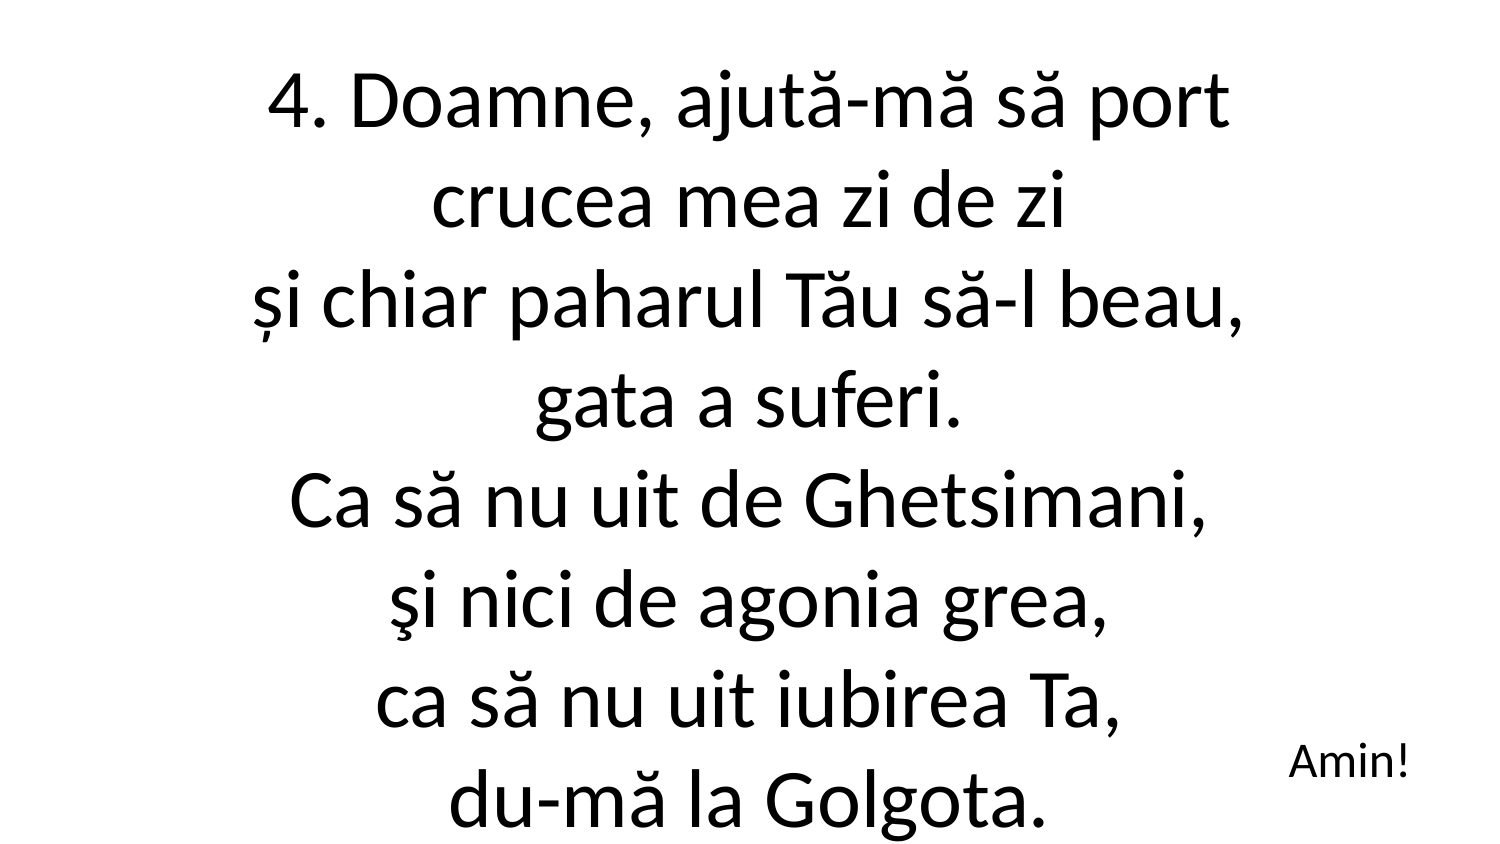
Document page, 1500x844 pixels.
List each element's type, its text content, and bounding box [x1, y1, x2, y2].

text_box Amin! [1273, 674, 1427, 795]
text_box 4. Doamne, ajută-mă să port crucea mea zi de zi și chiar paharul Tău să-l beau, gata a suferi. Ca să nu uit de Ghetsimani, şi nici de agonia grea, ca să nu uit iubirea Ta, du-mă la Golgota. [237, 0, 1263, 844]
